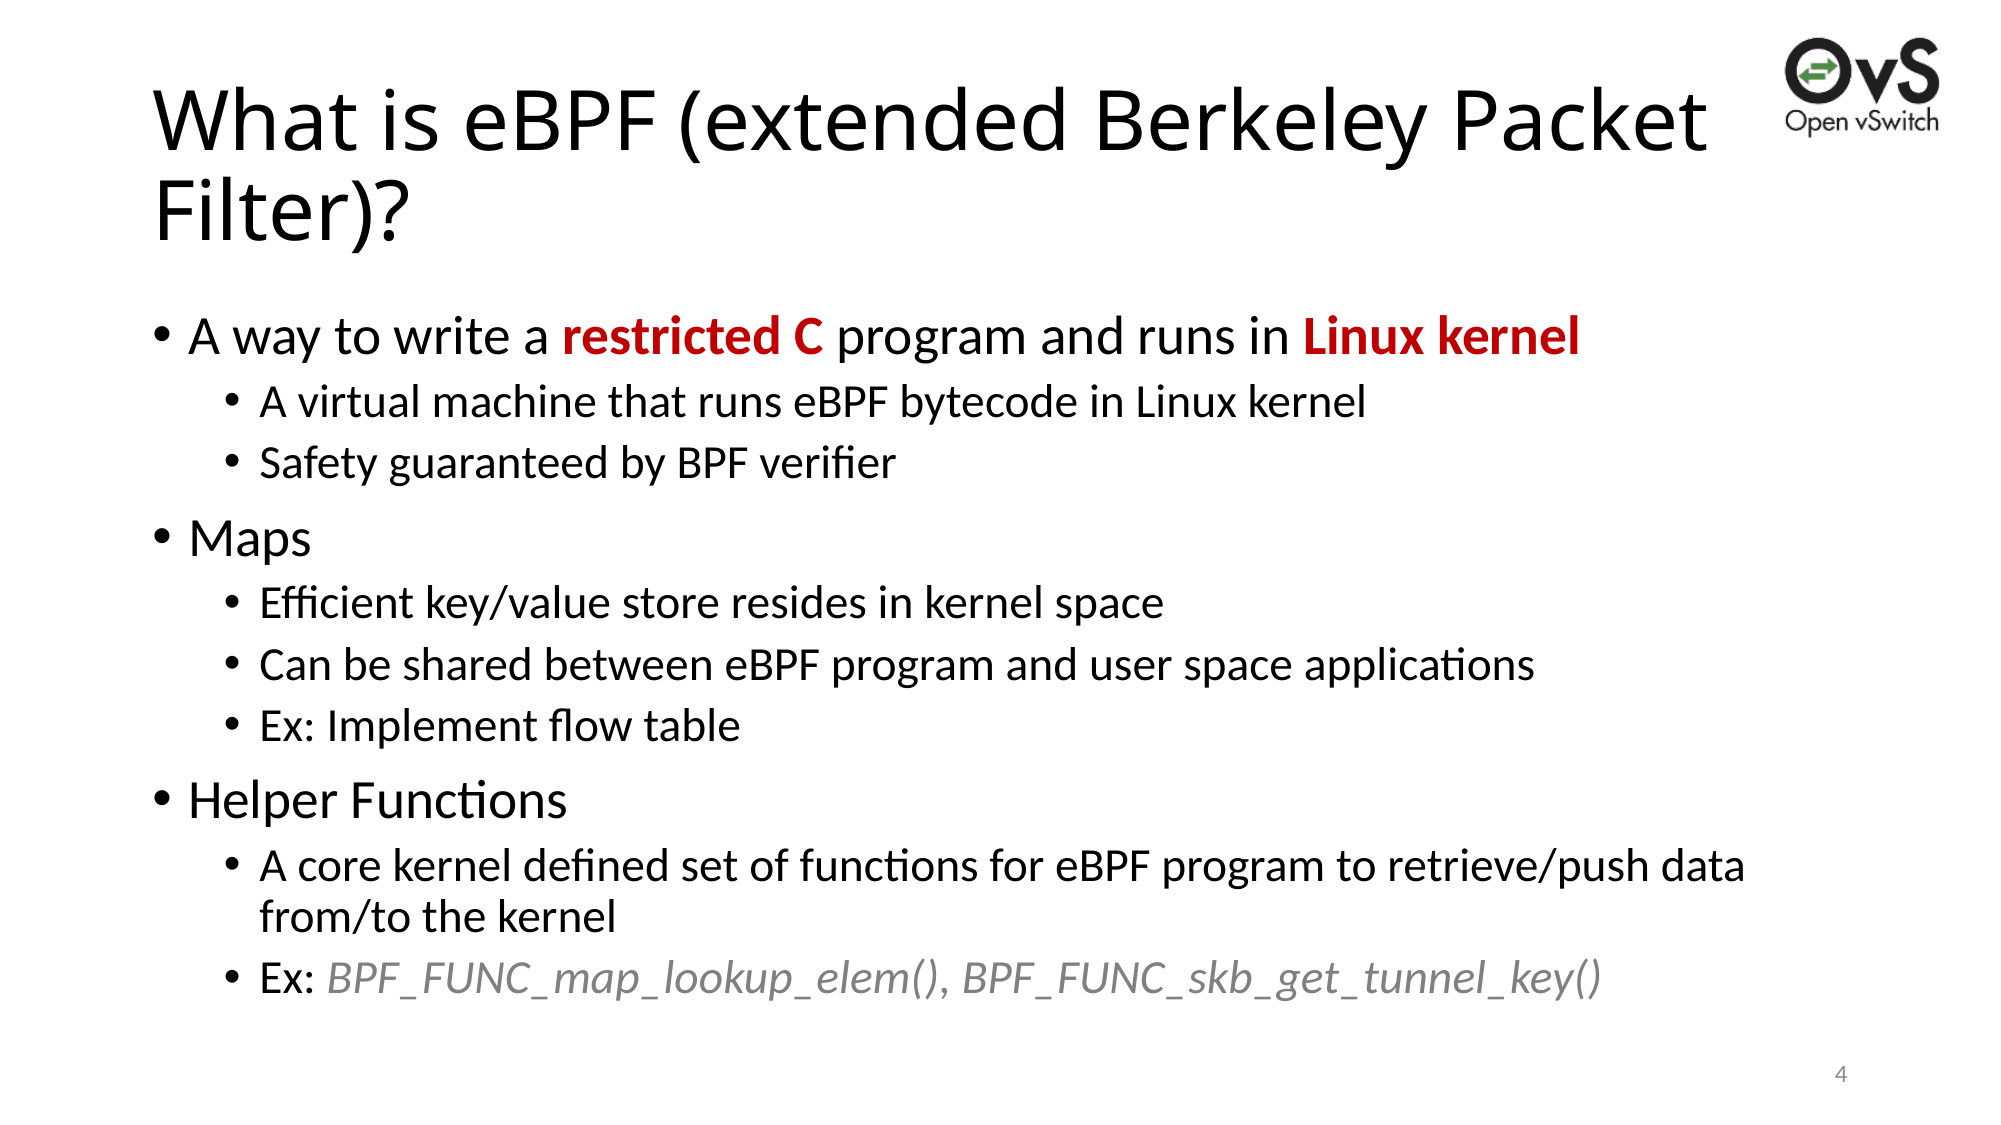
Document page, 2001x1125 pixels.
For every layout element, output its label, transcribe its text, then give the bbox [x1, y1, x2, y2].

title What is eBPF (extended Berkeley Packet Filter)? [137, 59, 1863, 278]
slide_number 4 [1412, 1042, 1863, 1103]
list A way to write a restricted C program and runs in Linux kernel A virtual machine that runs eBPF bytecode in Linux kernel Safety guaranteed by BPF verifier Maps Efficient key/value store resides in kernel space Can be shared between eBPF program and user space applications Ex: Implement flow table Helper Functions A core kernel defined set of functions for eBPF program to retrieve/push data from/to the kernel Ex: BPF_FUNC_map_lookup_elem(), BPF_FUNC_skb_get_tunnel_key() [137, 299, 1863, 1014]
picture [1777, 30, 1948, 141]
